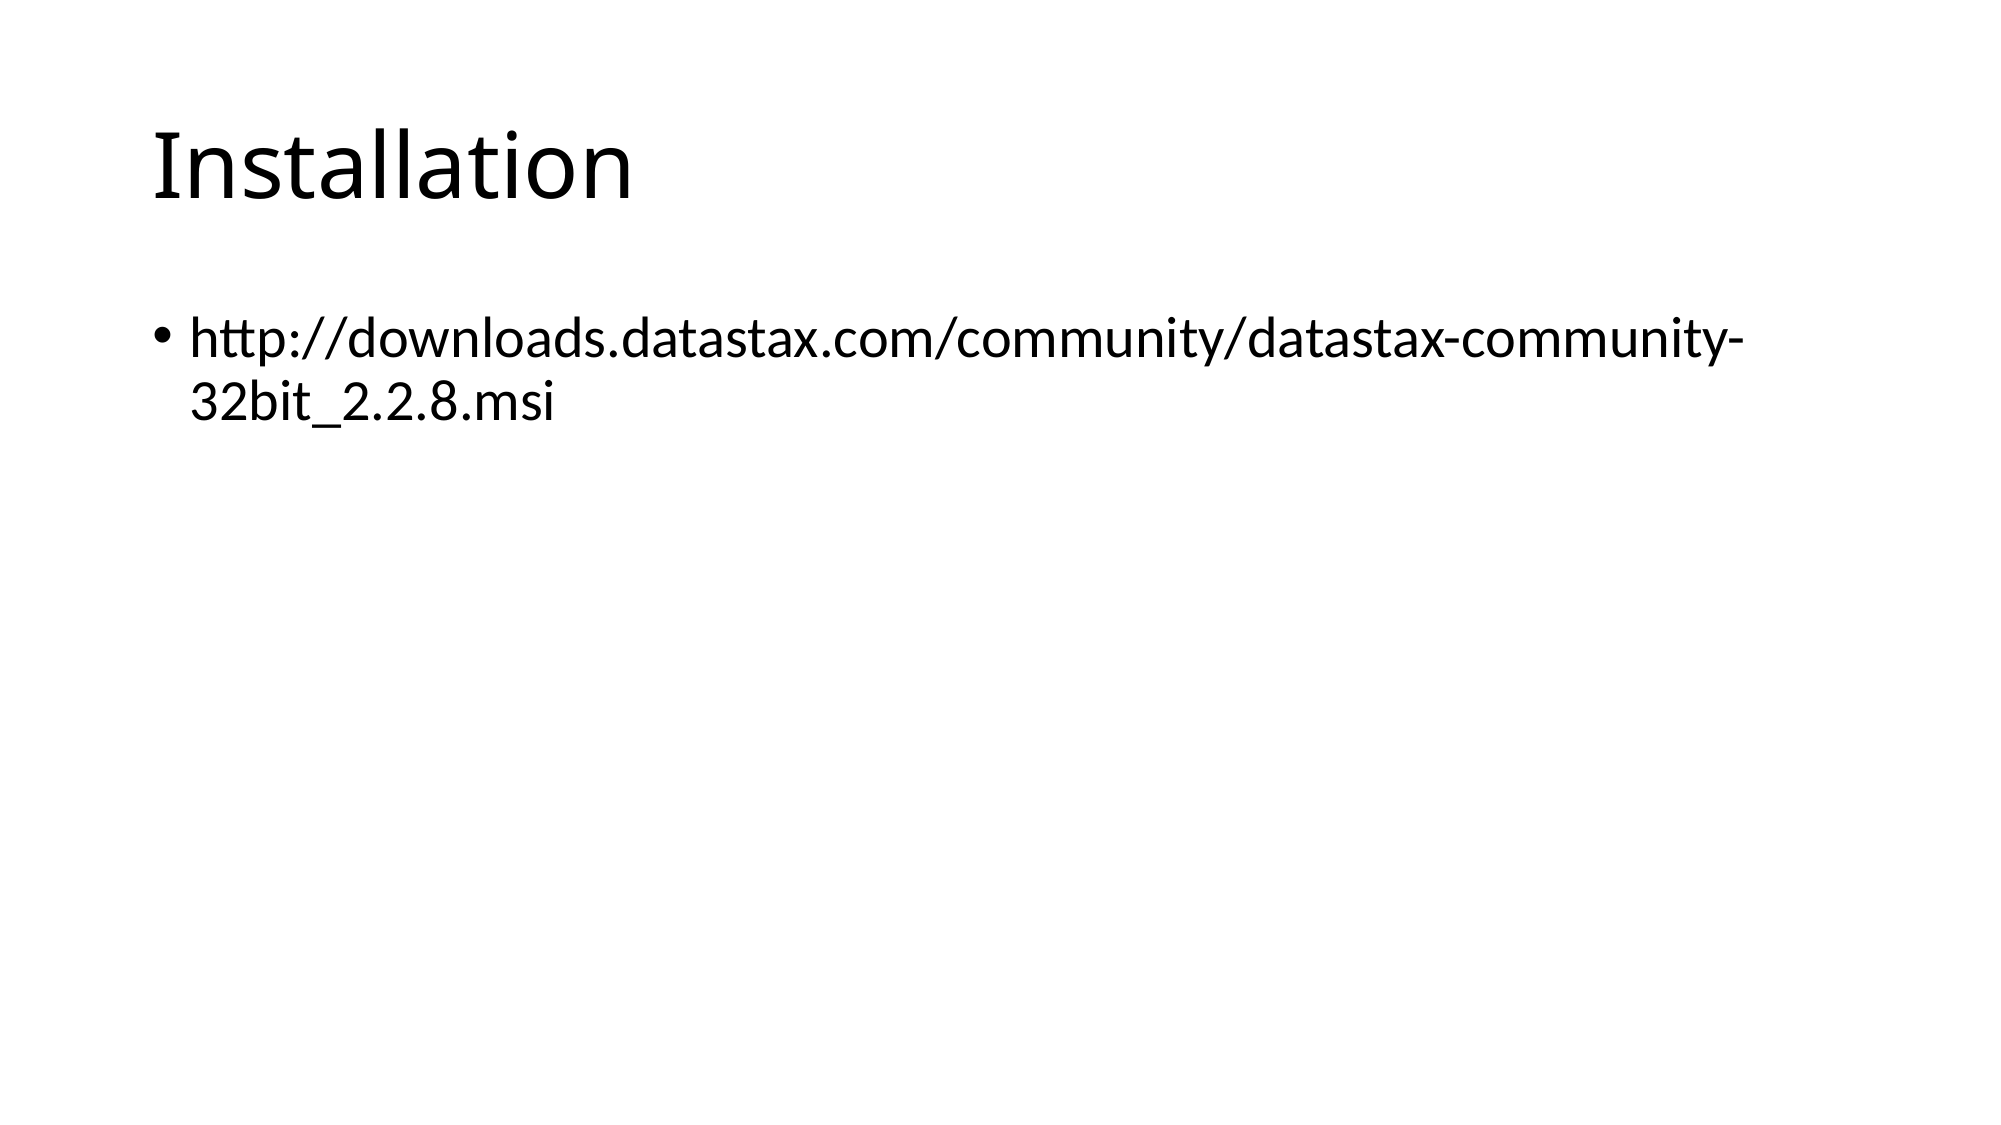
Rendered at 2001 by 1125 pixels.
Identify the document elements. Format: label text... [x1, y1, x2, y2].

list http://downloads.datastax.com/community/datastax-community-32bit_2.2.8.msi [137, 299, 1863, 1014]
title Installation [137, 59, 1863, 278]
